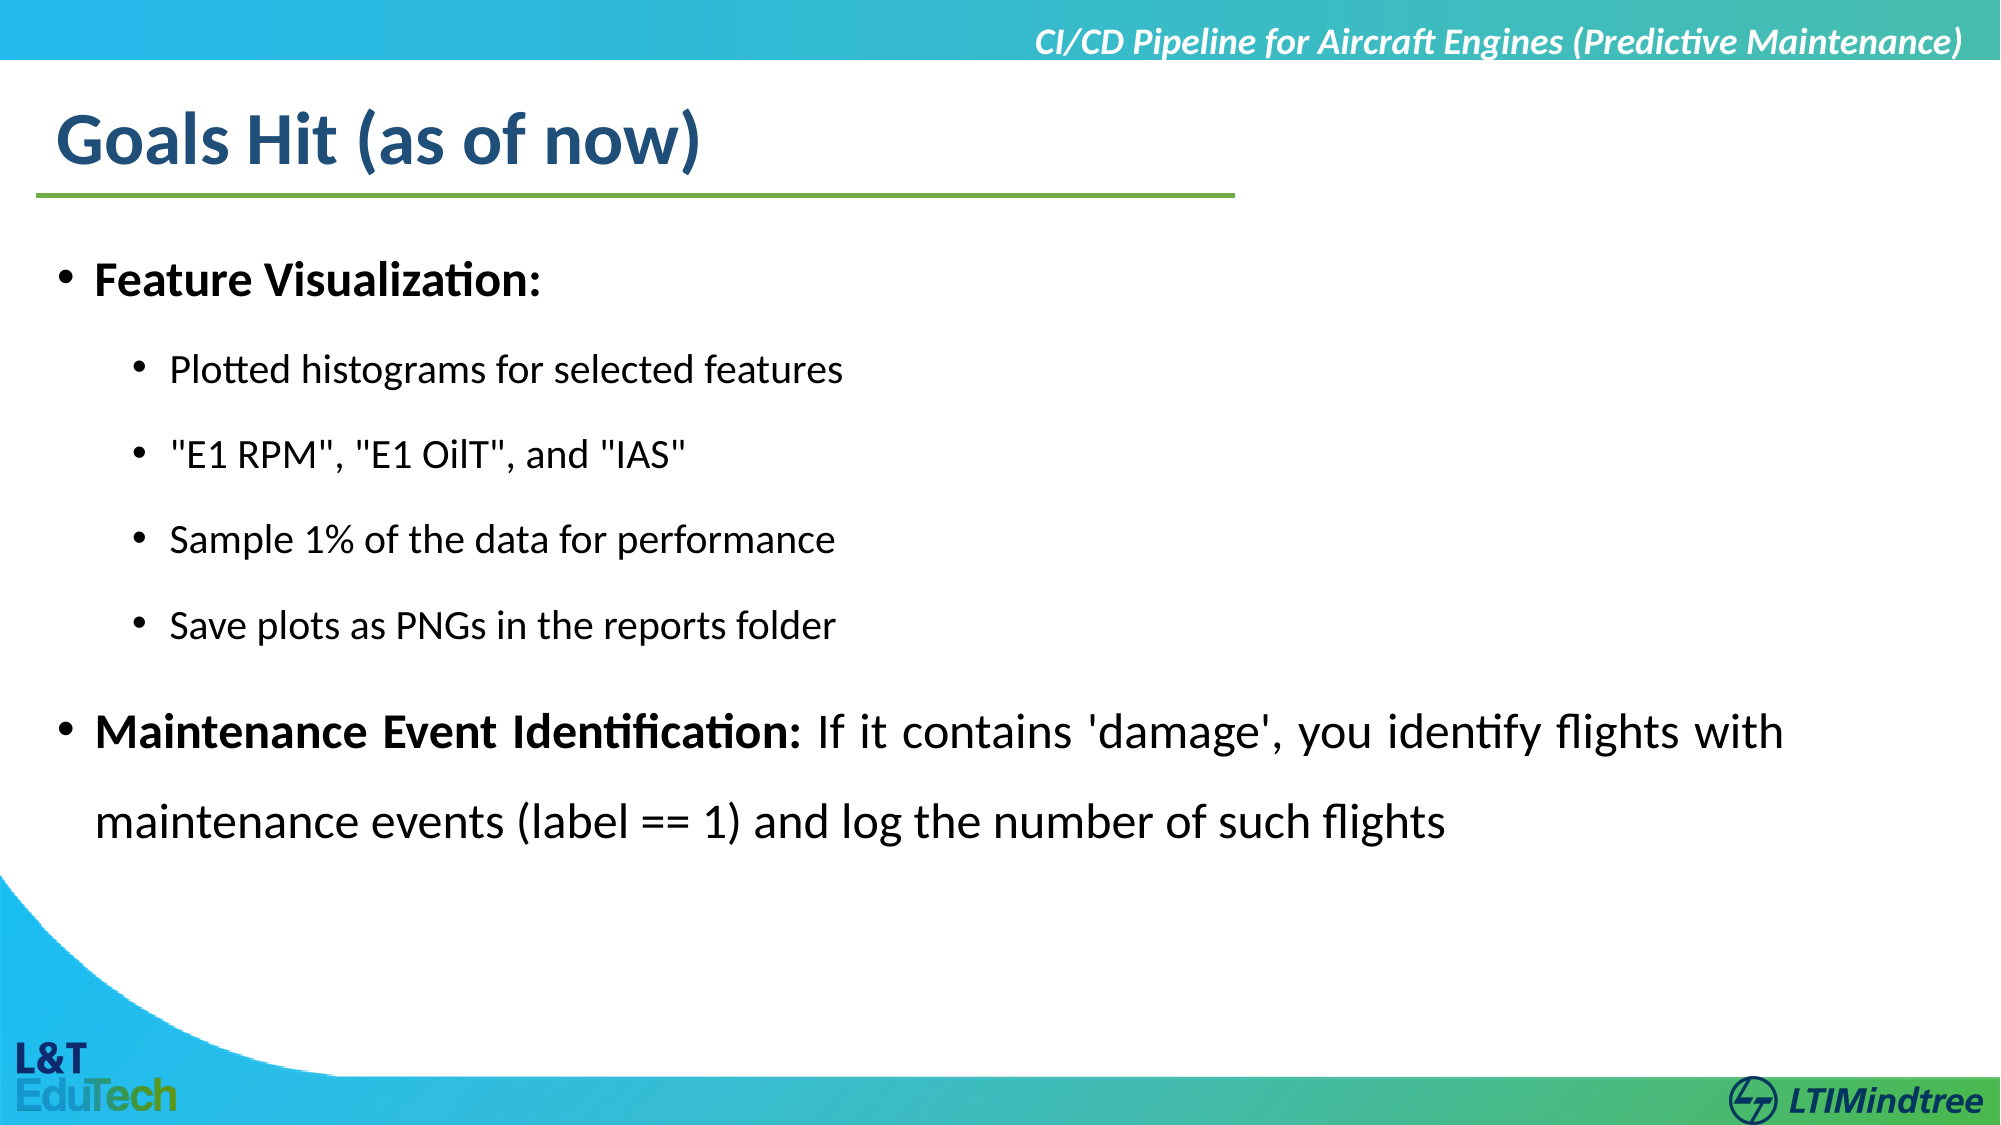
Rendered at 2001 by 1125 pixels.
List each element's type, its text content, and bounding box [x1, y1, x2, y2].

text_box Goals Hit (as of now) [41, 82, 1785, 188]
list Feature Visualization: Plotted histograms for selected features "E1 RPM", "E1 OilT", and "IAS" Sample 1% of the data for performance Save plots as PNGs in the reports folder Maintenance Event Identification: If it contains 'damage', you identify flights with maintenance events (label == 1) and log the number of such flights [41, 208, 1800, 889]
text_box CI/CD Pipeline for Aircraft Engines (Predictive Maintenance) [999, 9, 2000, 69]
picture [0, 875, 2000, 1125]
